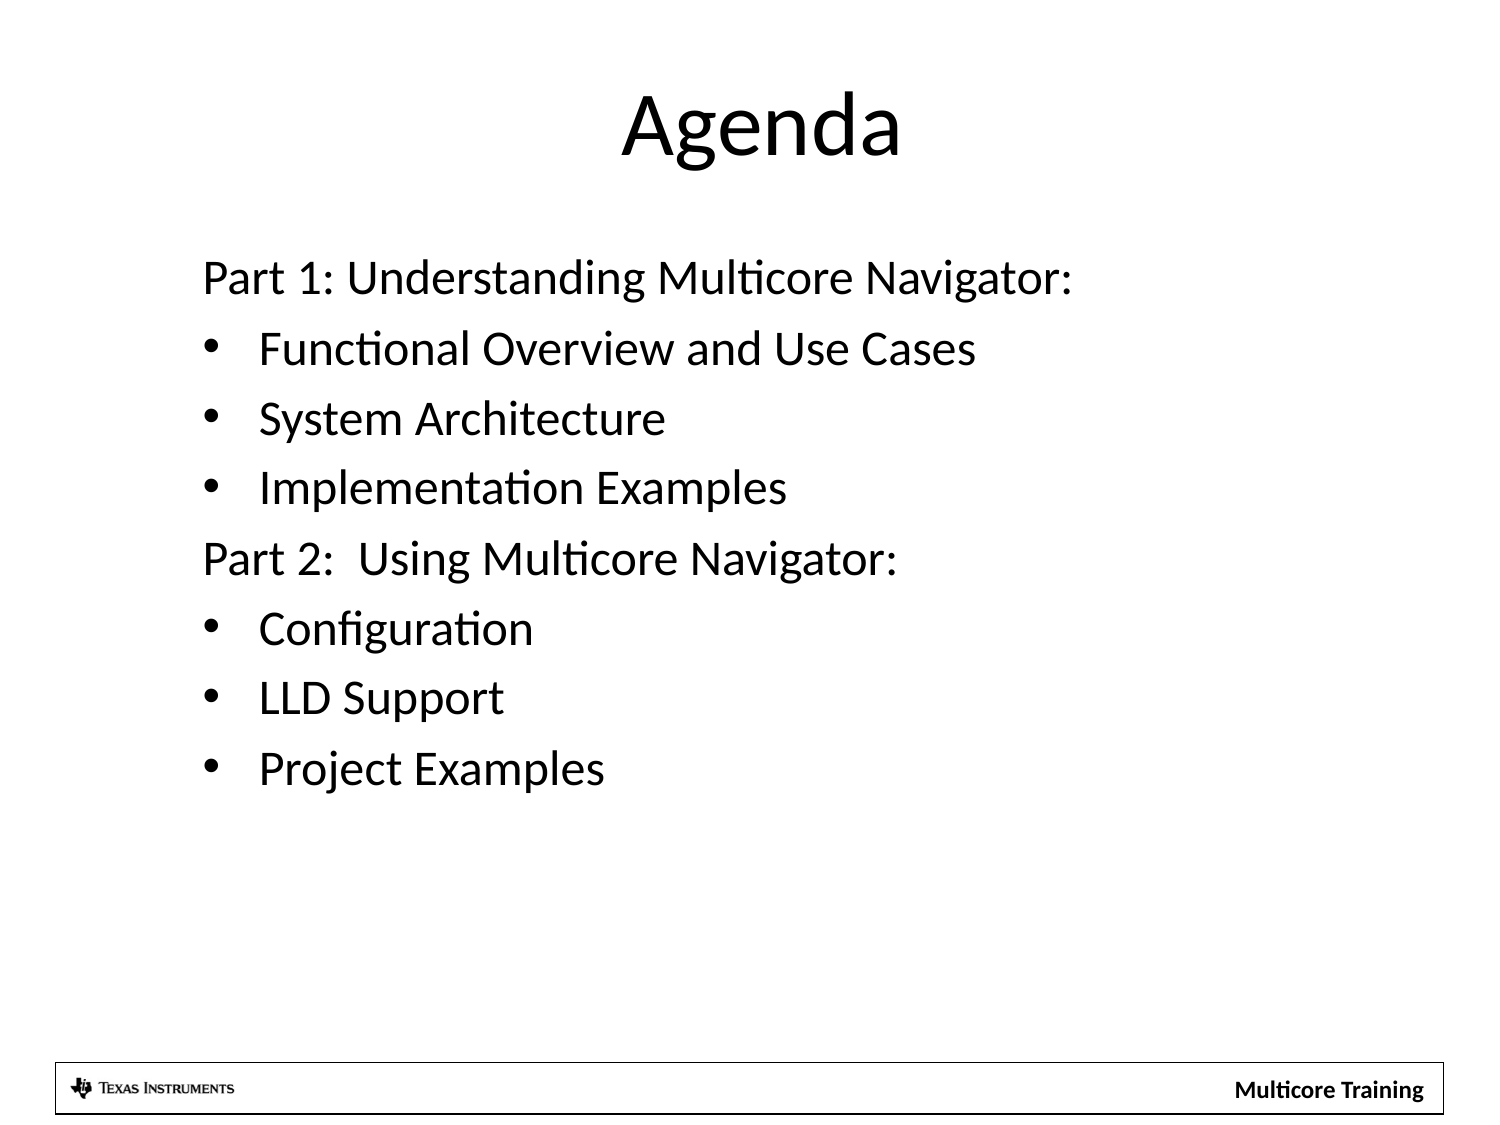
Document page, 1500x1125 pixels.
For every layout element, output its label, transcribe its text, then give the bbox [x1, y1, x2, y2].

subtitle Part 1: Understanding Multicore Navigator: Functional Overview and Use Cases System Architecture Implementation Examples Part 2: Using Multicore Navigator: Configuration LLD Support Project Examples [187, 237, 1238, 963]
picture [59, 1066, 245, 1110]
title Agenda [124, 62, 1401, 176]
